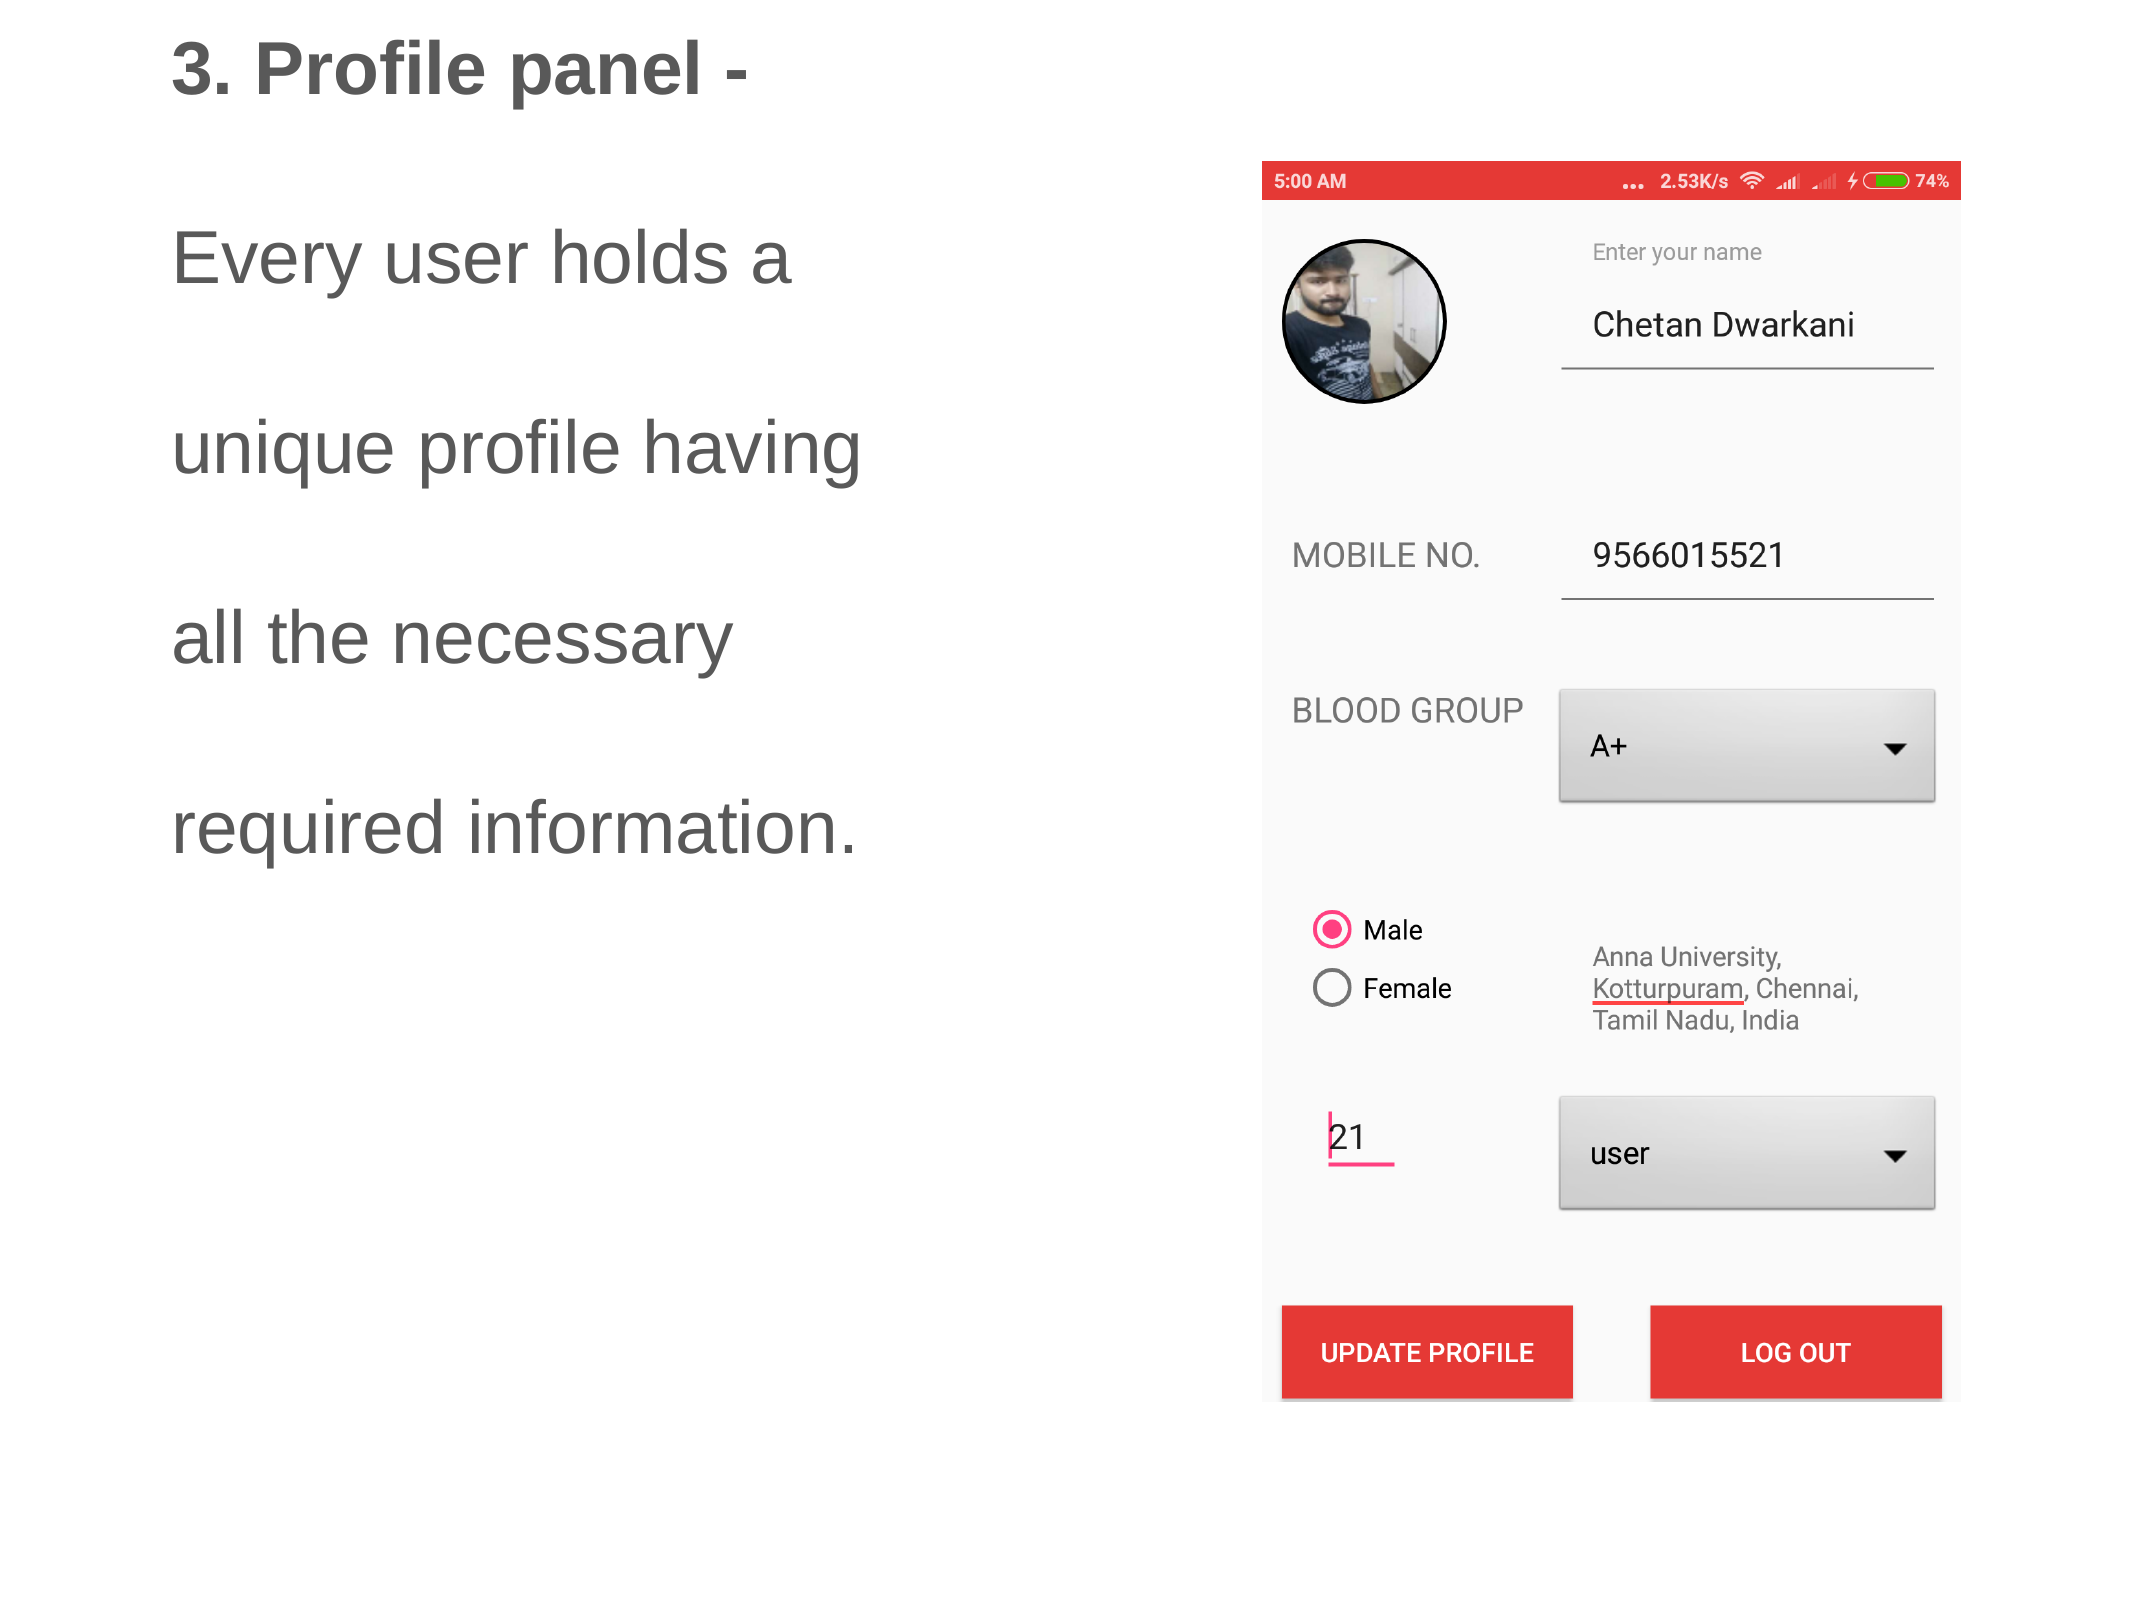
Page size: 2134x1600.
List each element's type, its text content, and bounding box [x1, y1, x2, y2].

title 3. Profile panel - Every user holds a unique profile having all the necessary required information. [87, 817, 900, 1600]
picture [1261, 160, 1961, 1403]
